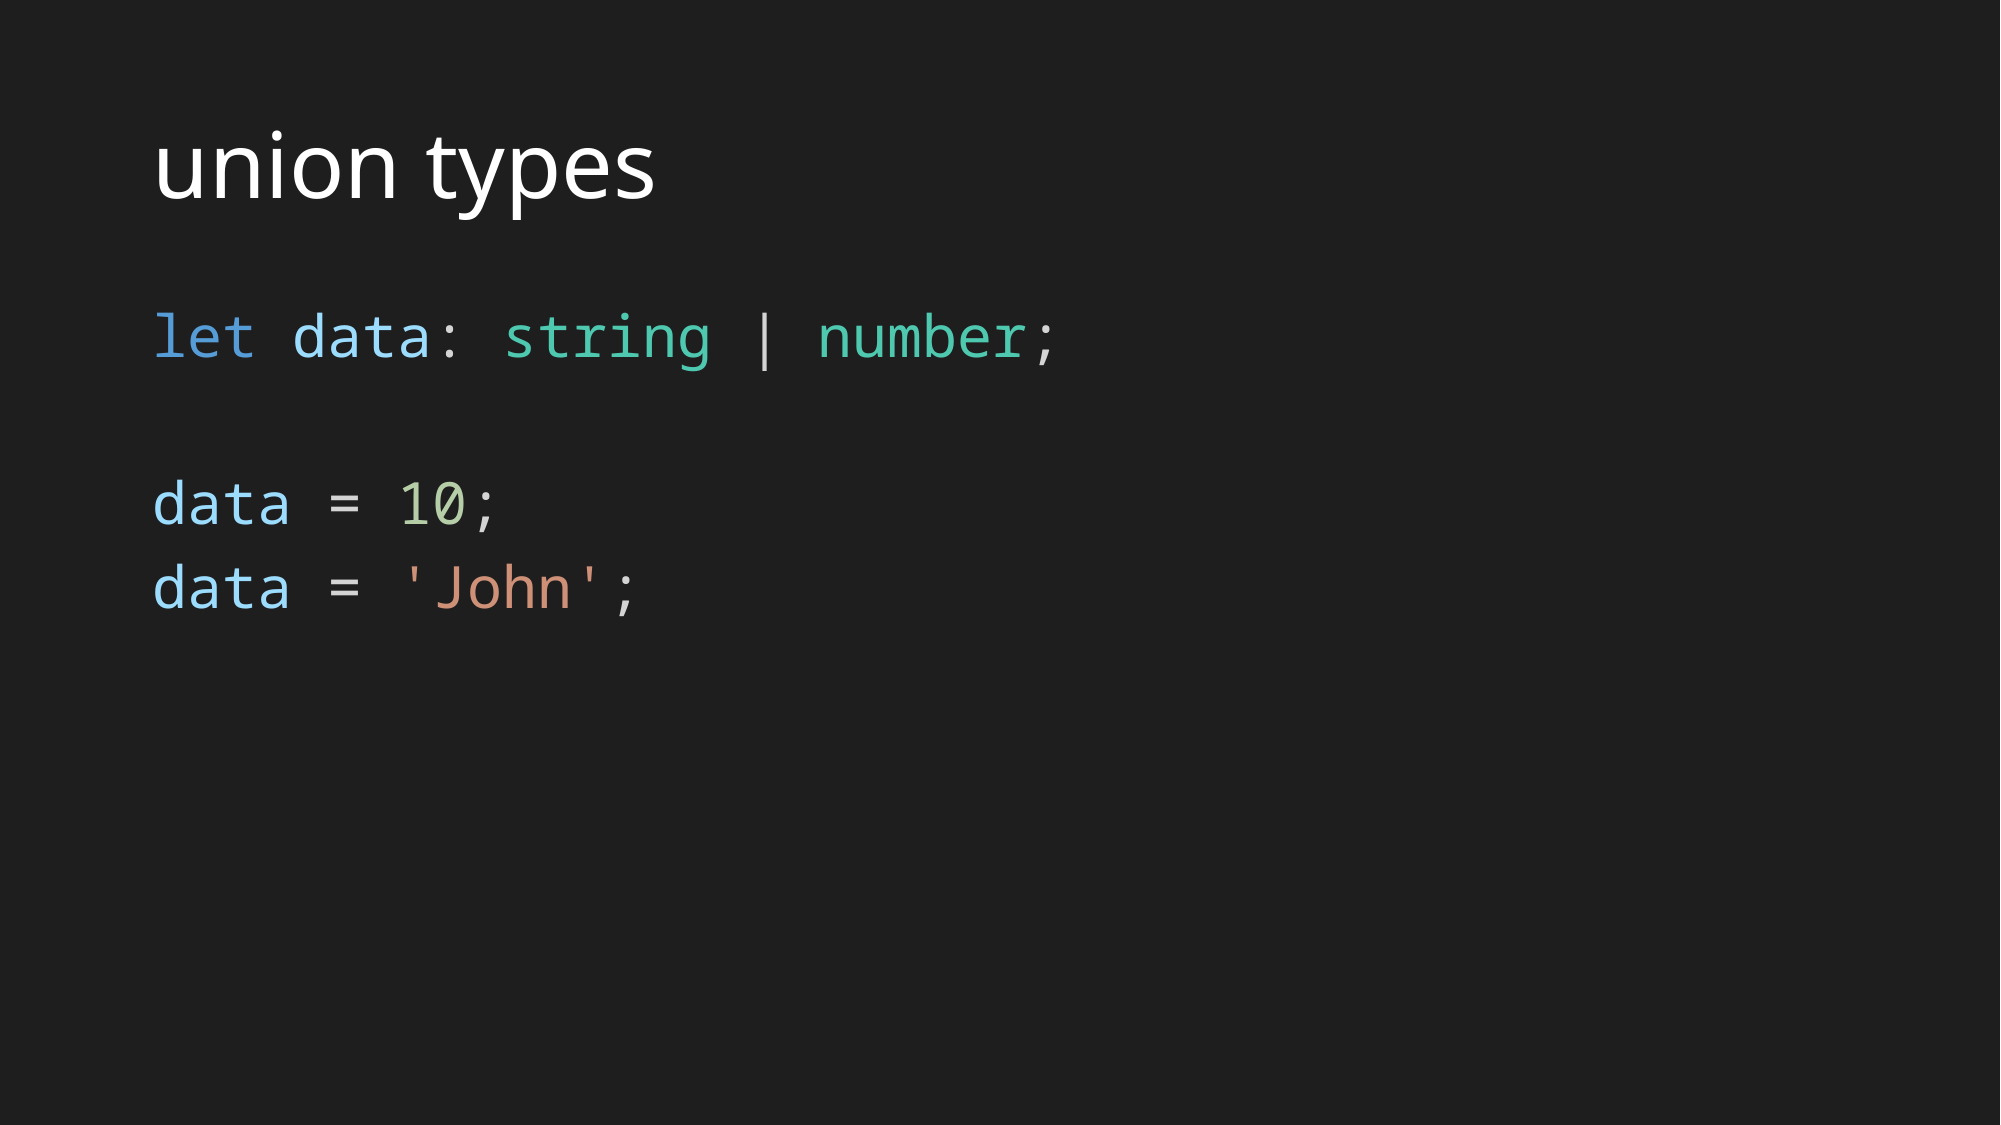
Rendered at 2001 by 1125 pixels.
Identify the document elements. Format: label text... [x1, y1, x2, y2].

list let data: string | number; data = 10; data = 'John'; [137, 299, 1863, 1014]
title union types [137, 59, 1863, 278]
